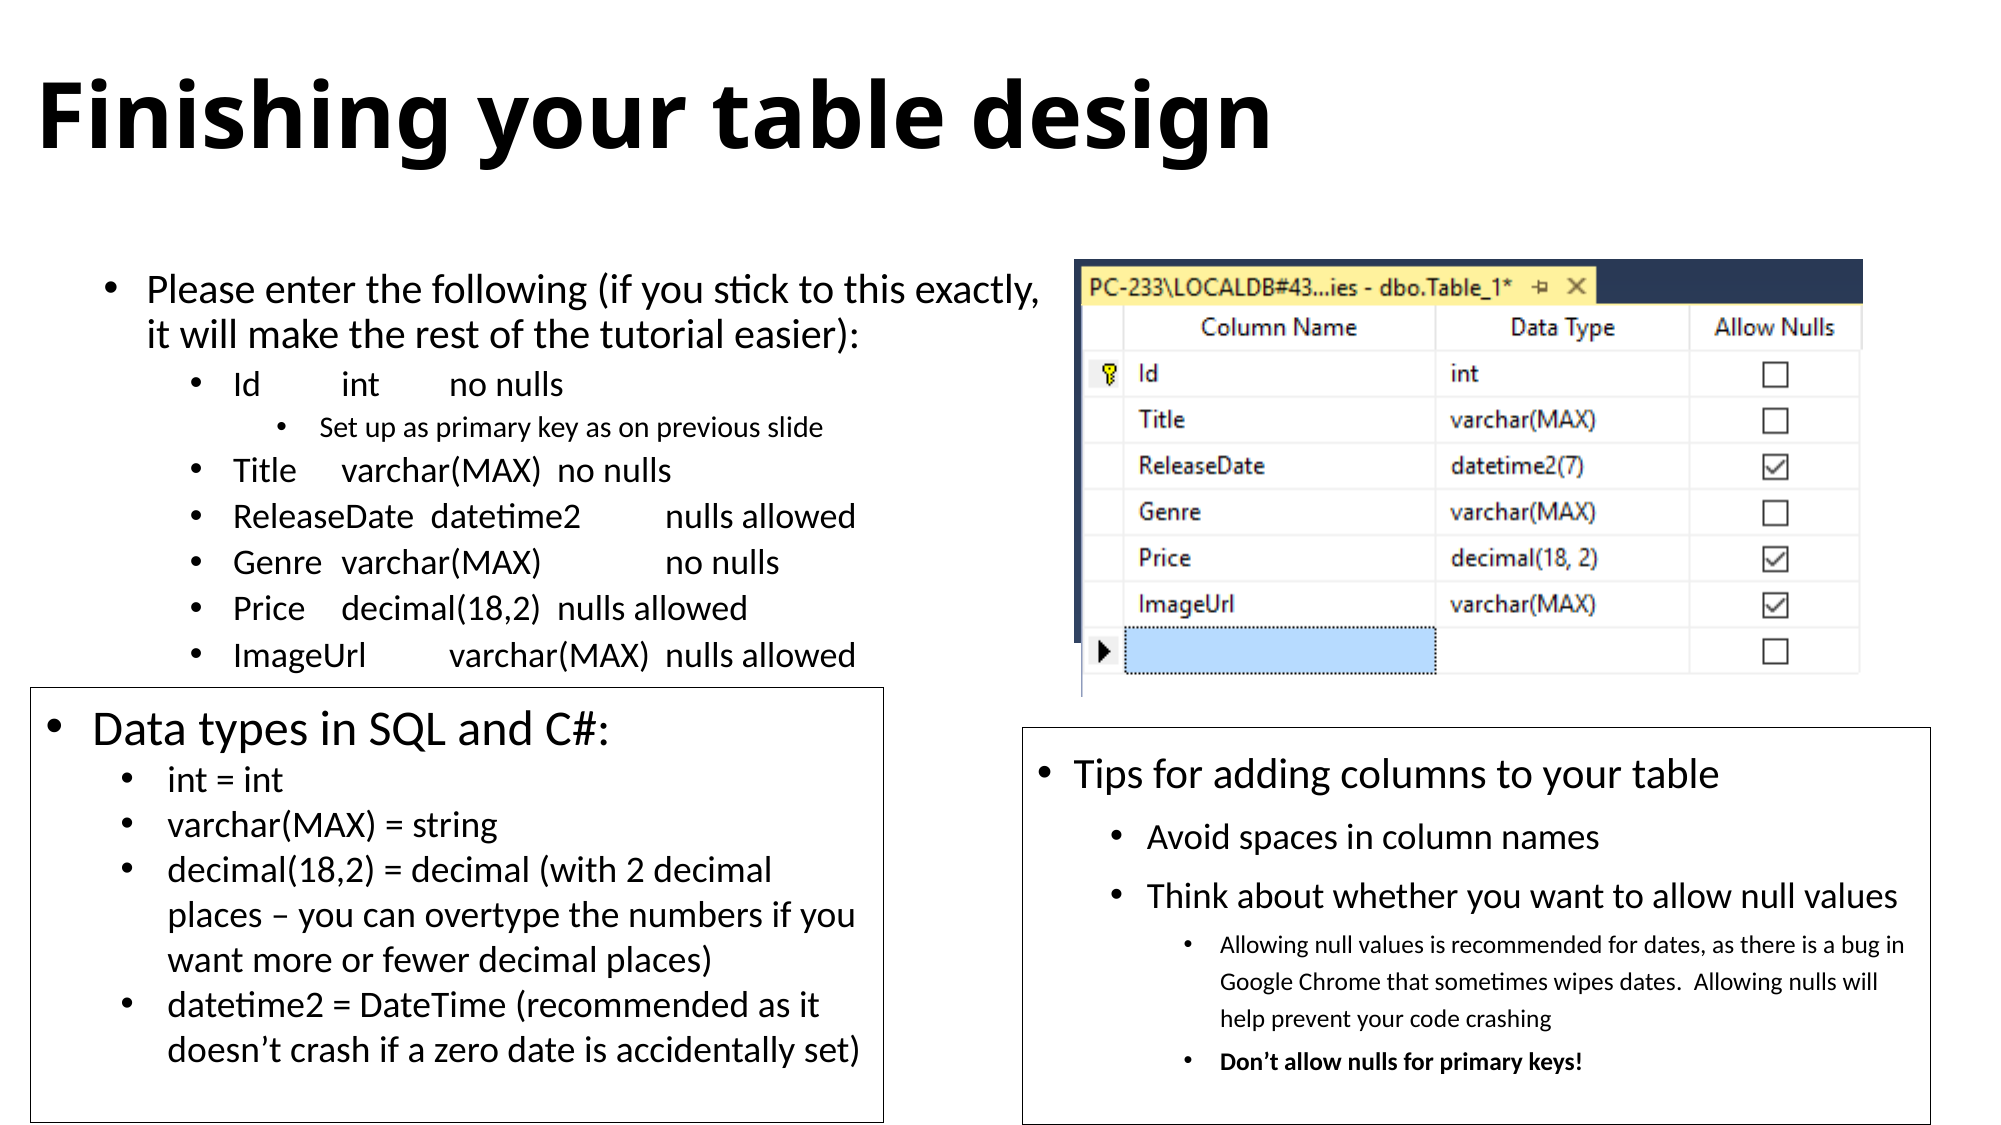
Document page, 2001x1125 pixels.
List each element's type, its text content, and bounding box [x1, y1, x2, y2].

title Finishing your table design [20, 10, 1746, 229]
list Please enter the following (if you stick to this exactly, it will make the rest of the tutorial easier): Id int no nulls Set up as primary key as on previous slide Title varchar(MAX) no nulls ReleaseDate datetime2 nulls allowed Genre varchar(MAX) no nulls Price decimal(18,2) nulls allowed ImageUrl varchar(MAX) nulls allowed [88, 259, 1057, 689]
text_box Data types in SQL and C#: int = int varchar(MAX) = string decimal(18,2) = decimal (with 2 decimal places – you can overtype the numbers if you want more or fewer decimal places) datetime2 = DateTime (recommended as it doesn’t crash if a zero date is accidentally set) [30, 687, 884, 1123]
list Tips for adding columns to your table Avoid spaces in column names Think about whether you want to allow null values Allowing null values is recommended for dates, as there is a bug in Google Chrome that sometimes wipes dates. Allowing nulls will help prevent your code crashing Don’t allow nulls for primary keys! [1022, 727, 1931, 1125]
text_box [1074, 259, 1863, 697]
